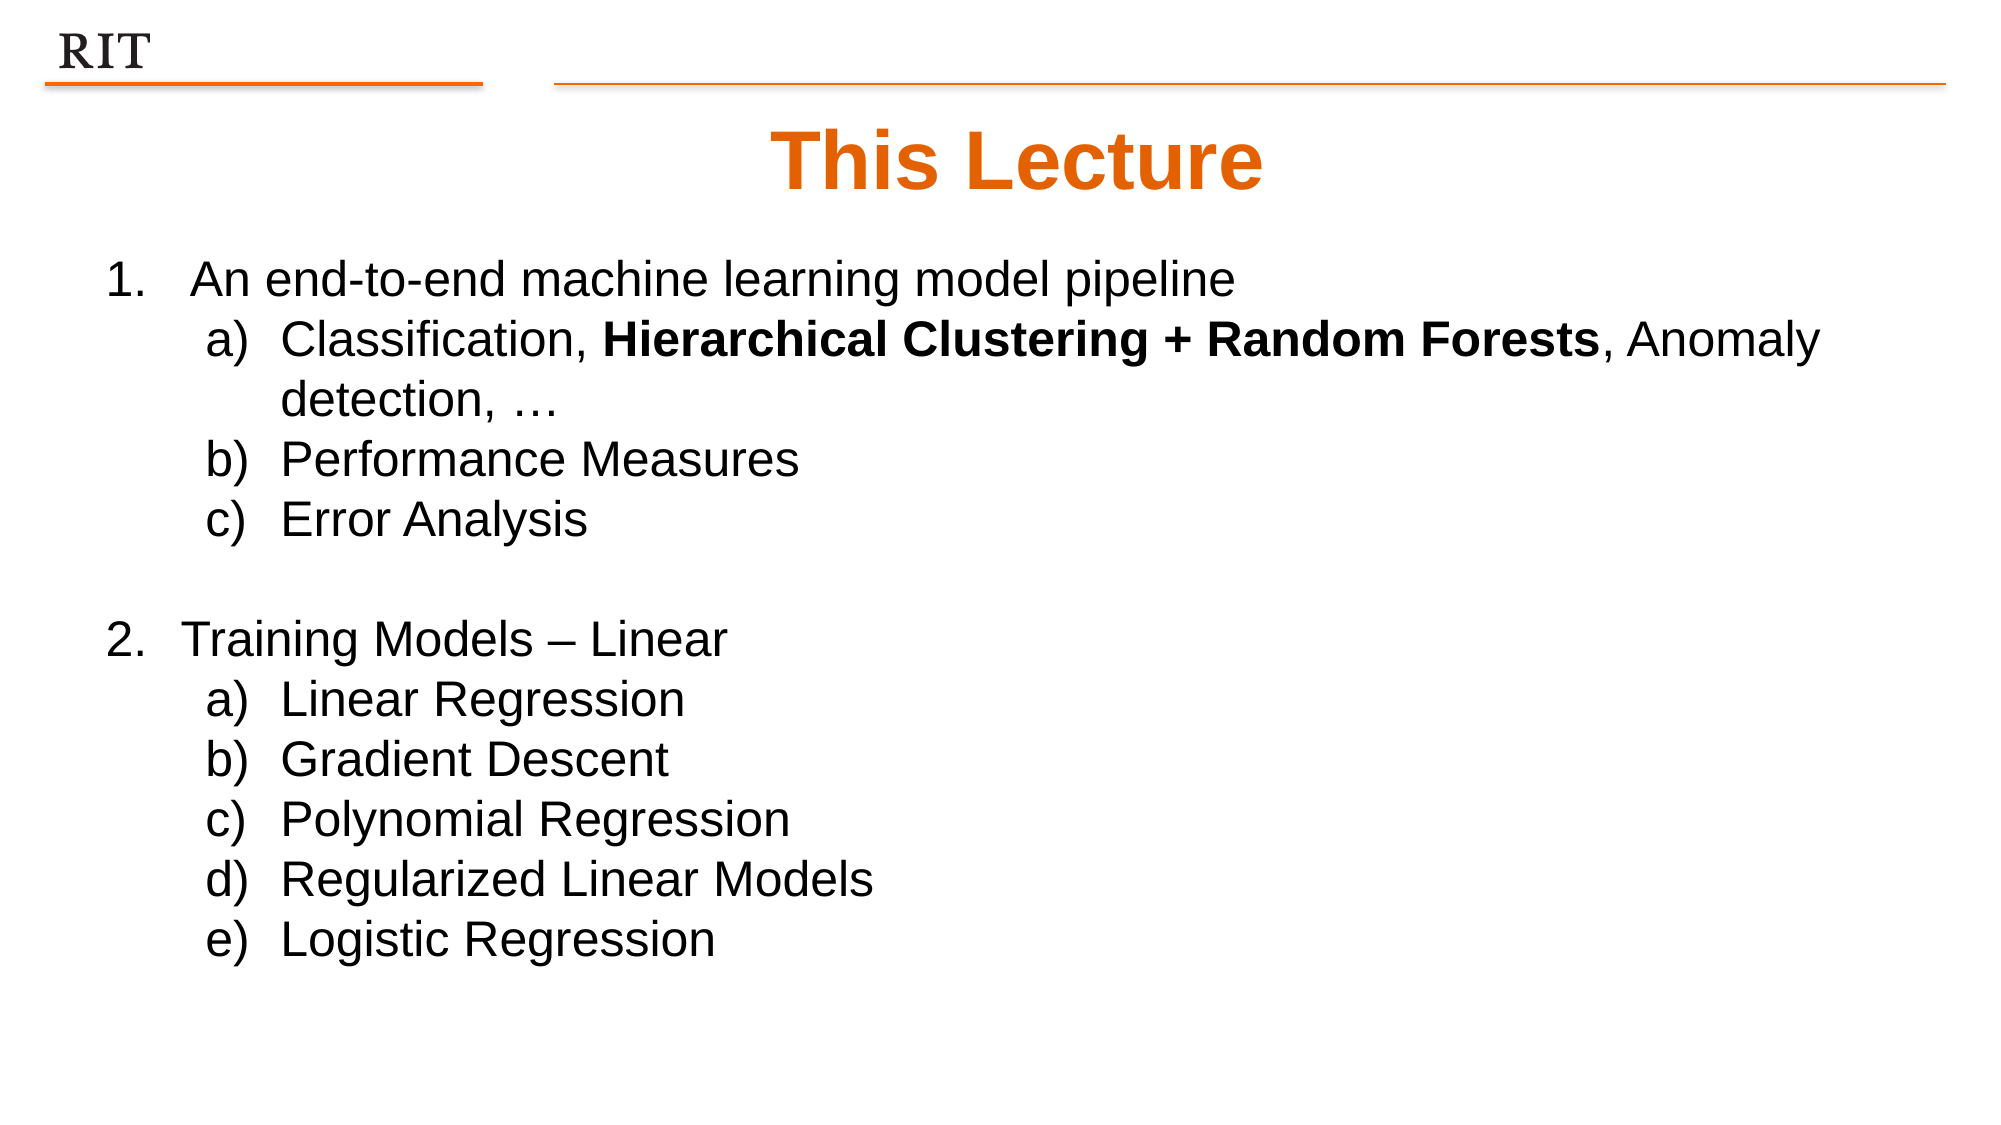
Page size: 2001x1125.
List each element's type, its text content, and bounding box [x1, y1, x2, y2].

title This Lecture [117, 114, 1918, 198]
text_box An end-to-end machine learning model pipeline Classification, Hierarchical Clustering + Random Forests, Anomaly detection, … Performance Measures Error Analysis Training Models – Linear Linear Regression Gradient Descent Polynomial Regression Regularized Linear Models Logistic Regression [85, 226, 1943, 1001]
